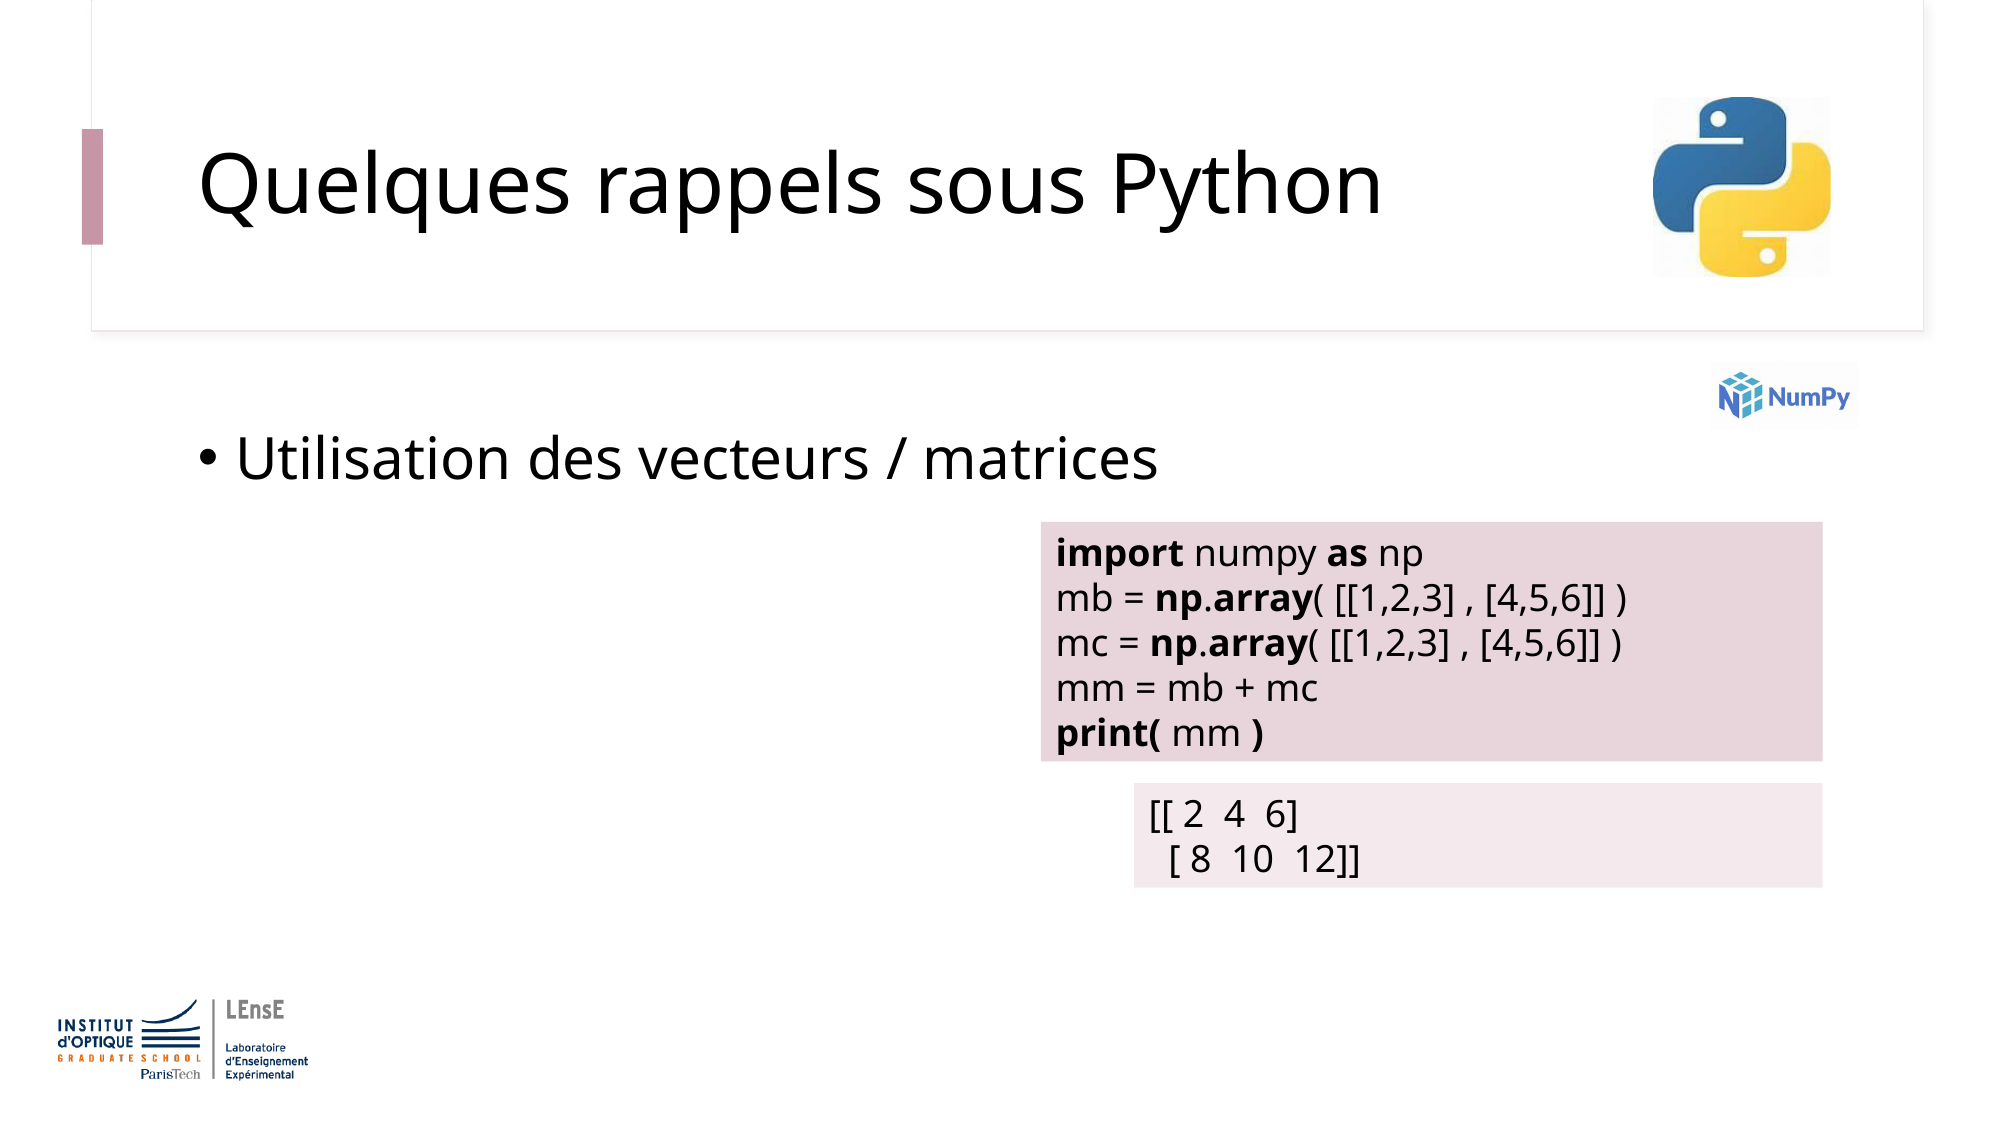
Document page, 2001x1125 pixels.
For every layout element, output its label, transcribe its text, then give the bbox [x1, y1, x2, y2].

picture [1710, 361, 1859, 429]
picture [1653, 97, 1831, 276]
text_box [[ 2 4 6] [ 8 10 12]] [1134, 783, 1823, 888]
picture [33, 973, 333, 1097]
title Quelques rappels sous Python [183, 90, 1851, 284]
list Utilisation des vecteurs / matrices [183, 406, 1863, 1013]
text_box import numpy as np mb = np.array( [[1,2,3] , [4,5,6]] ) mc = np.array( [[1,2,3] , [4,5,6]] ) mm = mb + mc print( mm ) [1040, 521, 1823, 762]
